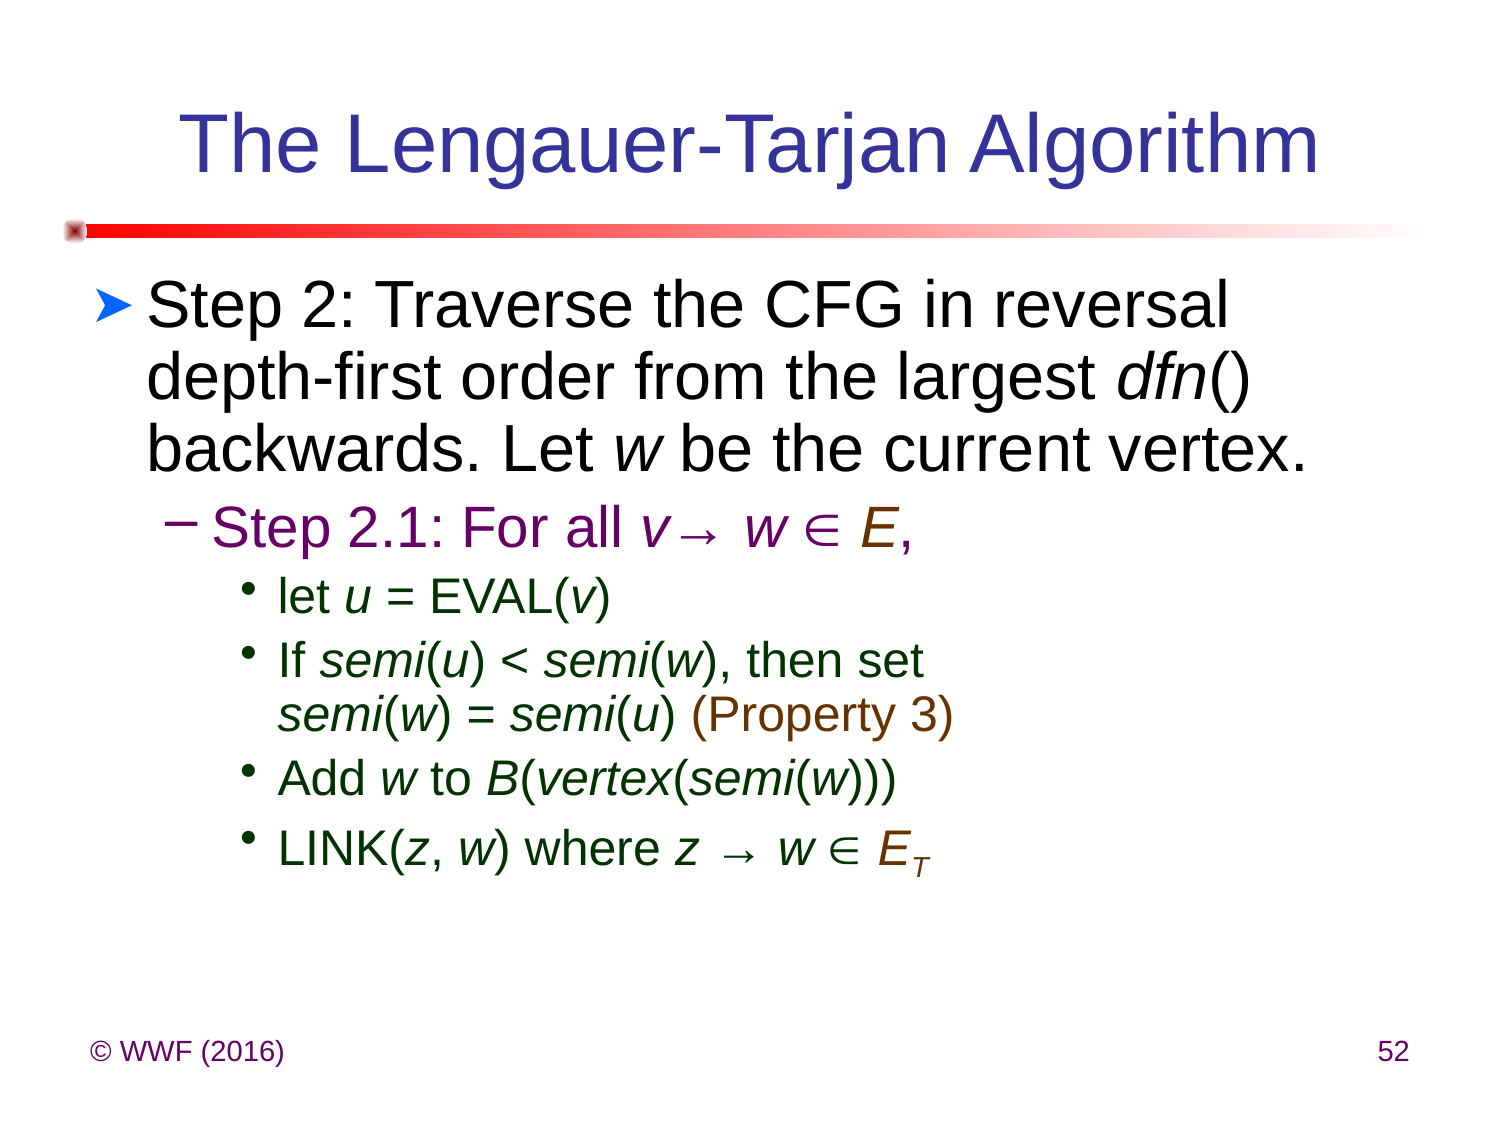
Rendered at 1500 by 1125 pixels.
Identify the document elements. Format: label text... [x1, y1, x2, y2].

title The Lengauer-Tarjan Algorithm [75, 45, 1425, 233]
slide_number © WWF (2016) [75, 1024, 425, 1103]
slide_number 52 [1074, 1024, 1425, 1103]
list Step 2: Traverse the CFG in reversal depth-first order from the largest dfn() backwards. Let w be the current vertex. Step 2.1: For all v→ w  E, let u = EVAL(v) If semi(u) < semi(w), then set semi(w) = semi(u) (Property 3) Add w to B(vertex(semi(w))) LINK(z, w) where z → w  ET [75, 262, 1425, 1005]
